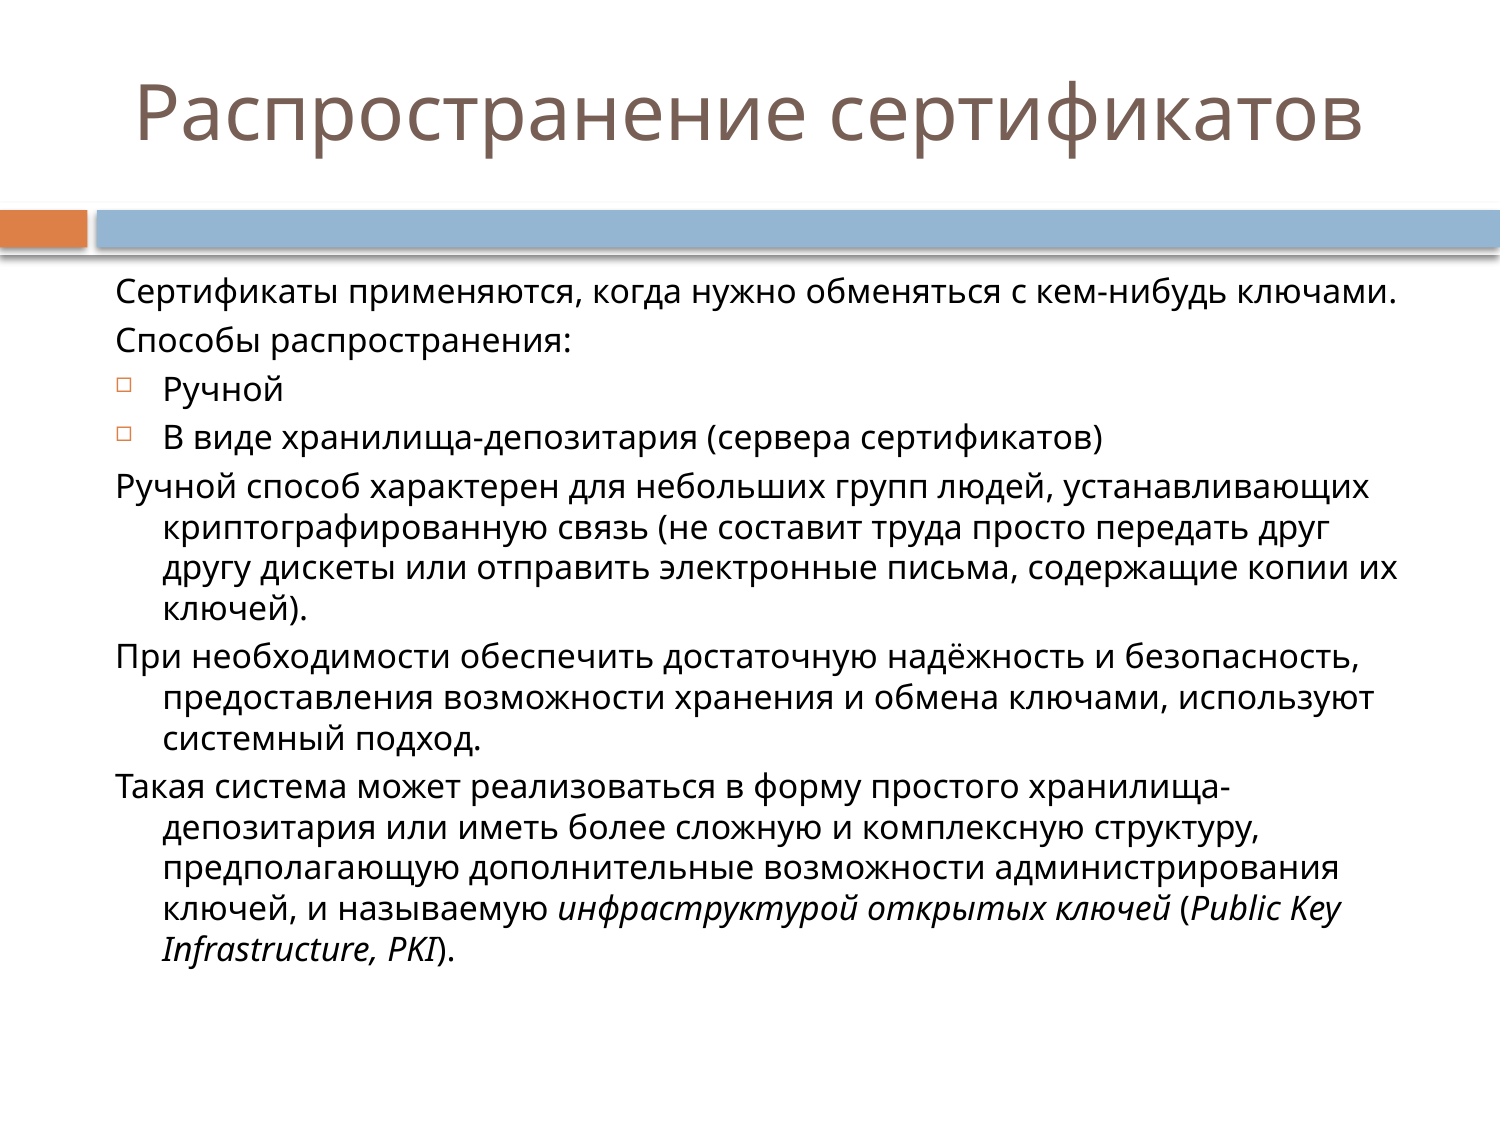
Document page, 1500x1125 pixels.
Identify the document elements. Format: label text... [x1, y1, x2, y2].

title Распространение сертификатов [75, 45, 1425, 173]
list Сертификаты применяются, когда нужно обменяться с кем-нибудь ключами. Способы распространения: Ручной В виде хранилища-депозитария (сервера сертификатов) Ручной способ характерен для небольших групп людей, устанавливающих криптографированную связь (не составит труда просто передать друг другу дискеты или отправить электронные письма, содержащие копии их ключей). При необходимости обеспечить достаточную надёжность и безопасность, предоставления возможности хранения и обмена ключами, используют системный подход. Такая система может реализоваться в форму простого хранилища-депозитария или иметь более сложную и комплексную структуру, предполагающую дополнительные возможности администрирования ключей, и называемую инфраструктурой открытых ключей (Public Key Infrastructure, PKI). [100, 262, 1438, 1000]
